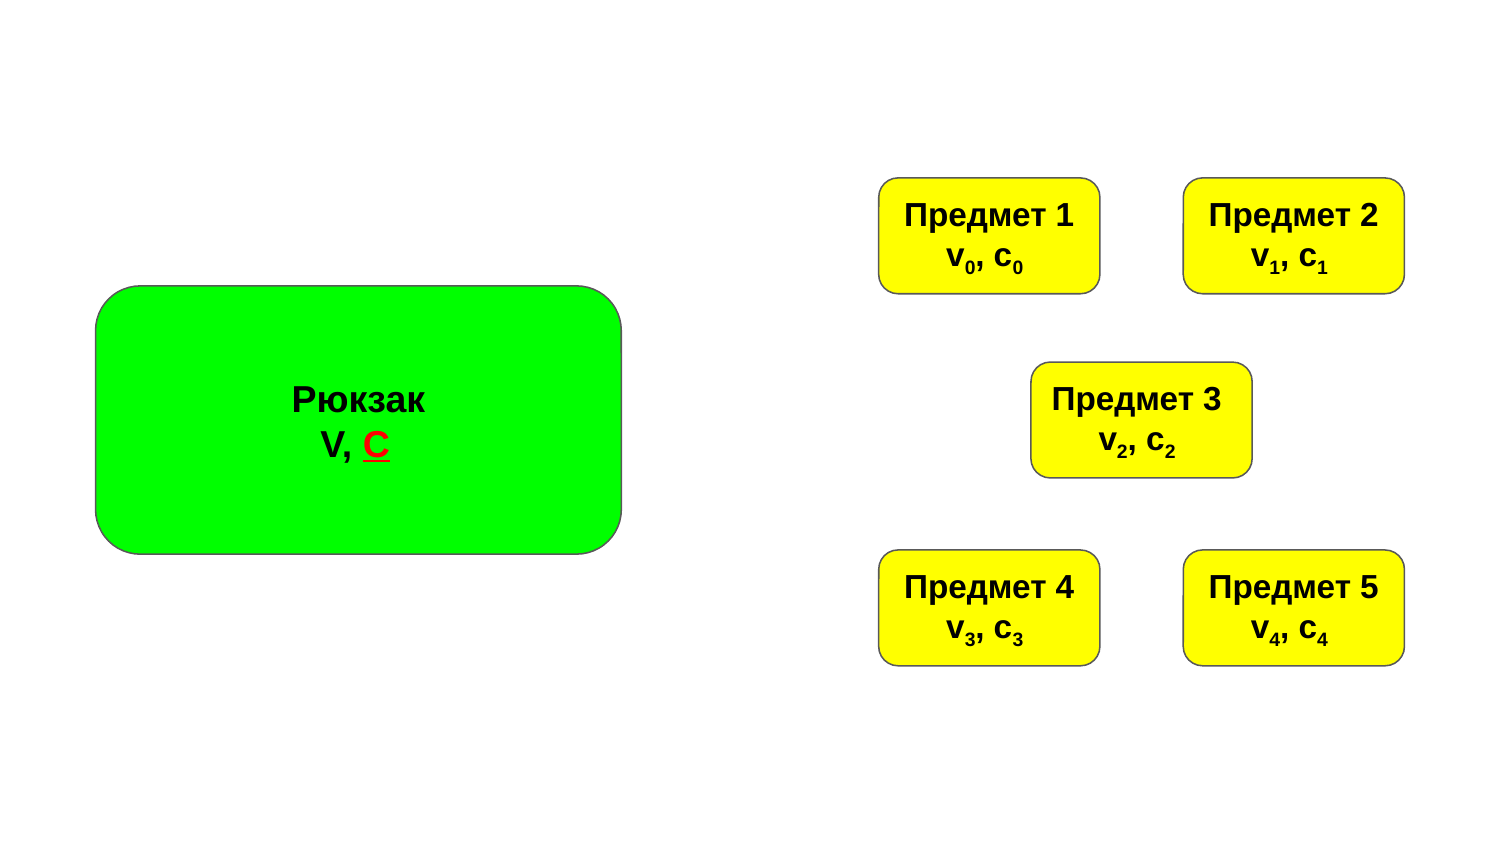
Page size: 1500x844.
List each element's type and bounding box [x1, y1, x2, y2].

text_box [95, 177, 1405, 666]
